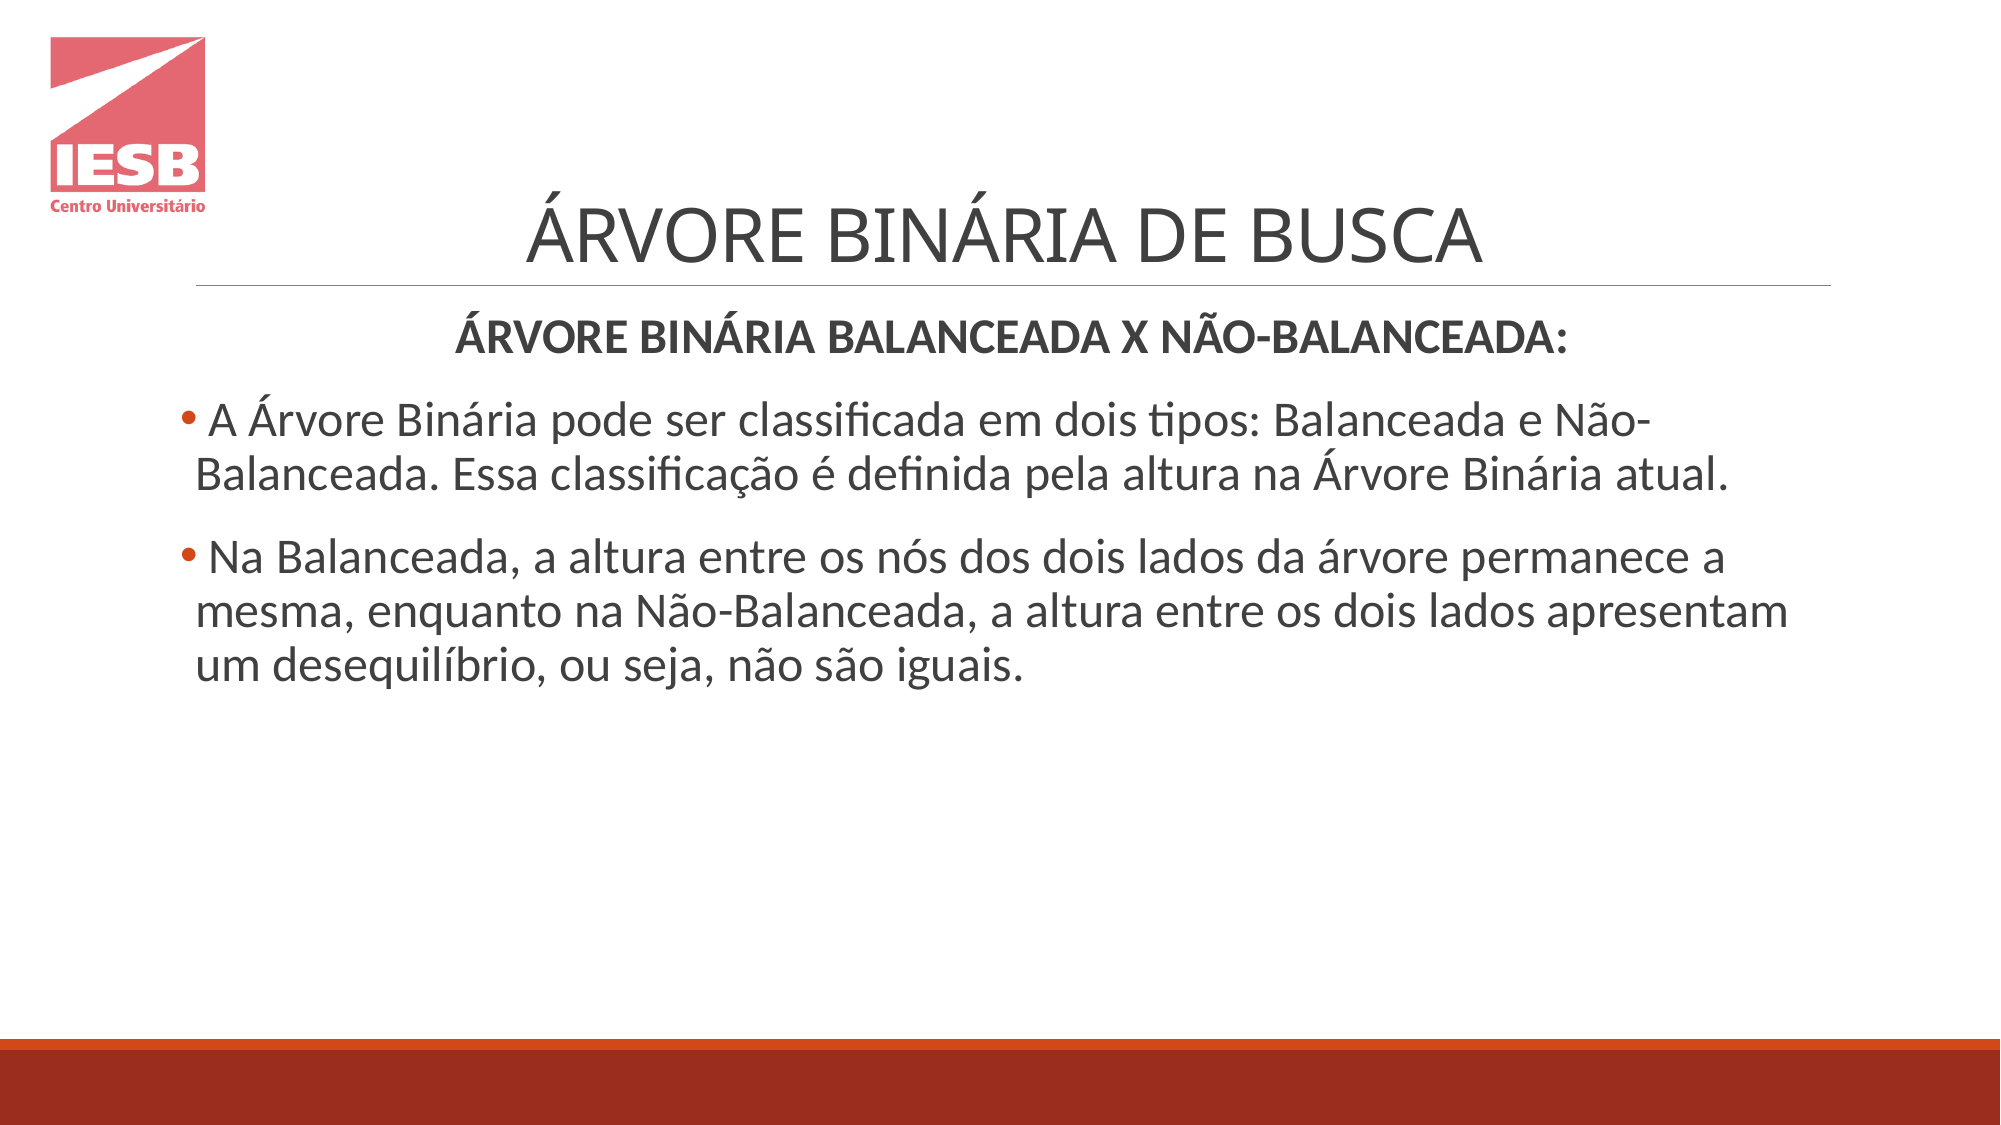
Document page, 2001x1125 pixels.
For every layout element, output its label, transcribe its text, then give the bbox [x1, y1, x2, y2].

title ÁRVORE BINÁRIA DE BUSCA [180, 47, 1830, 285]
list ÁRVORE BINÁRIA BALANCEADA X NÃO-BALANCEADA: A Árvore Binária pode ser classificada em dois tipos: Balanceada e Não-Balanceada. Essa classificação é definida pela altura na Árvore Binária atual. Na Balanceada, a altura entre os nós dos dois lados da árvore permanece a mesma, enquanto na Não-Balanceada, a altura entre os dois lados apresentam um desequilíbrio, ou seja, não são iguais. [180, 302, 1830, 963]
picture [0, 0, 255, 253]
